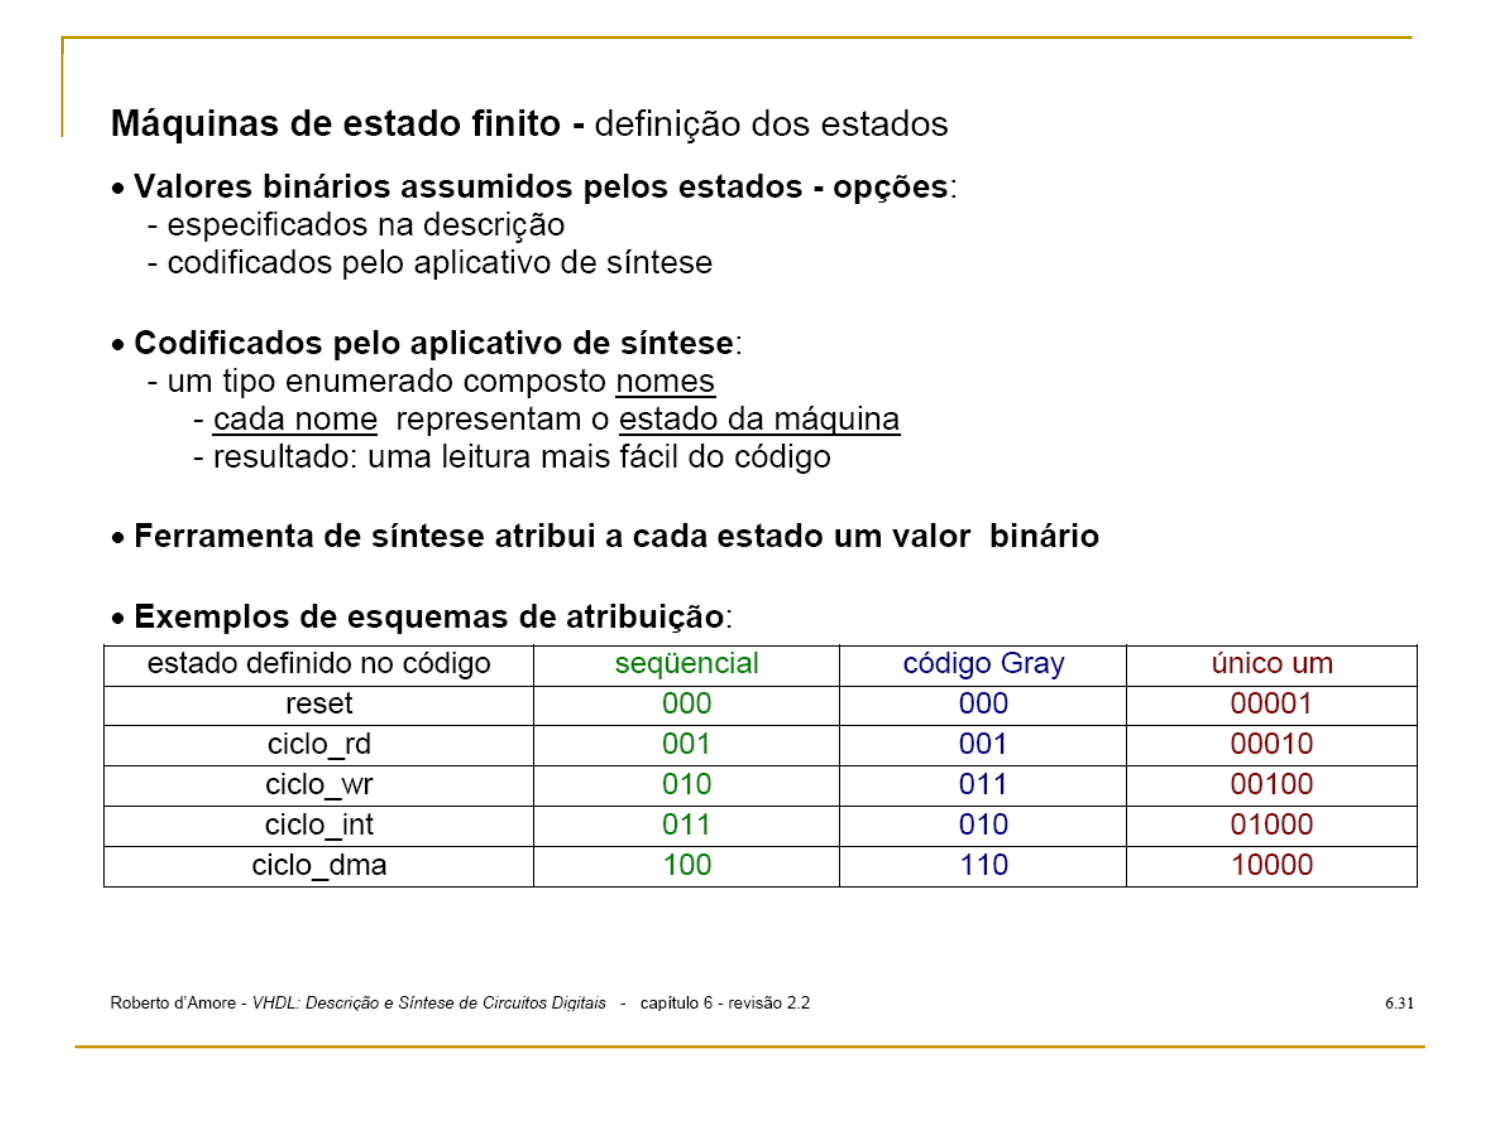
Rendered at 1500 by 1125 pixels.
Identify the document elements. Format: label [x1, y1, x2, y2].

picture [62, 54, 1460, 1038]
